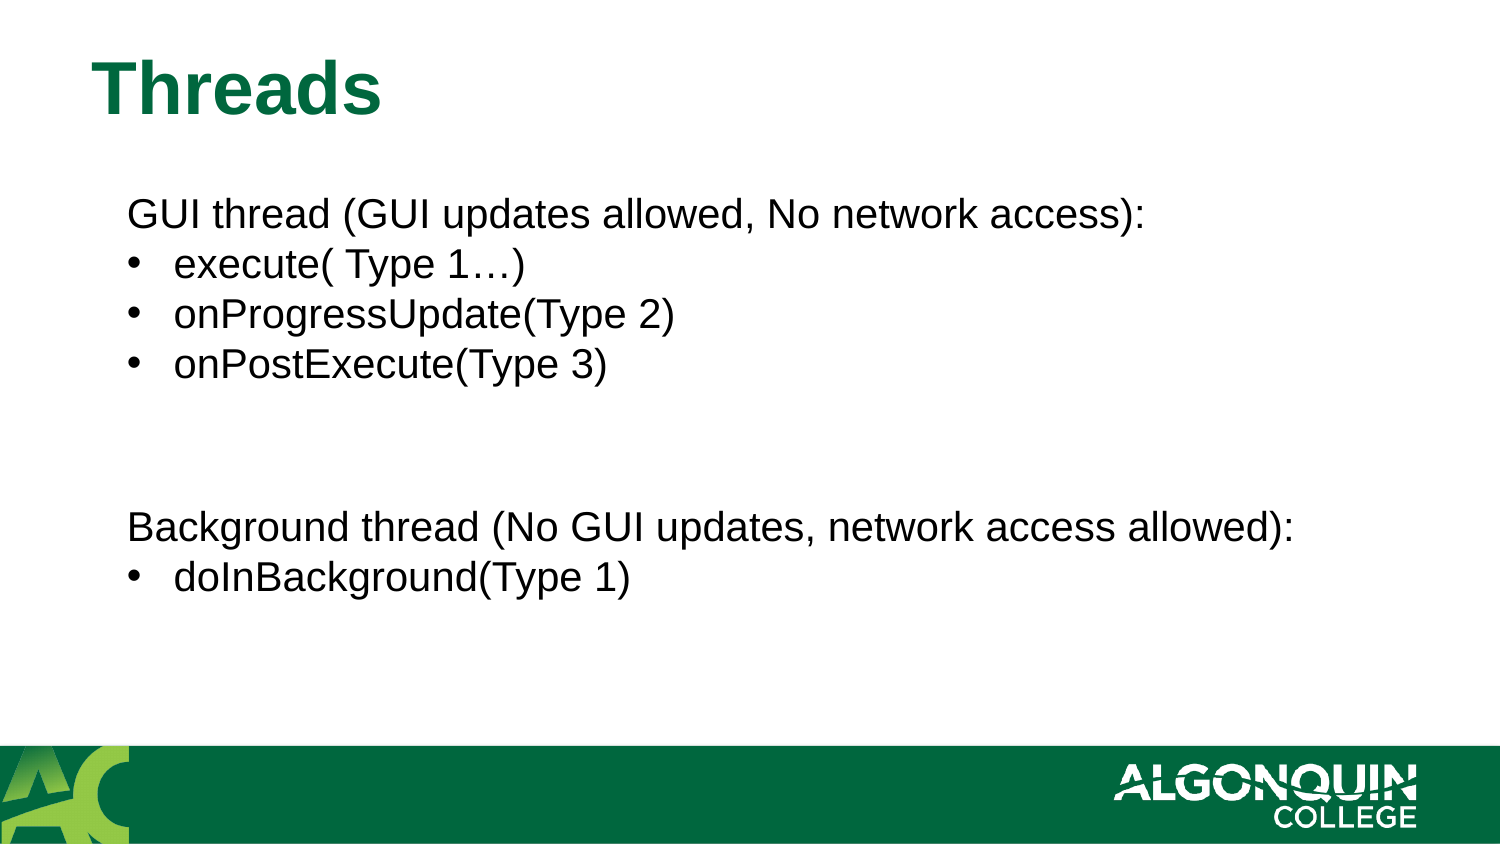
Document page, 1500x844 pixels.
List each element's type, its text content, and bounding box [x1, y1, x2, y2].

text_box Background thread (No GUI updates, network access allowed): doInBackground(Type 1) [112, 492, 1424, 658]
text_box GUI thread (GUI updates allowed, No network access): execute( Type 1…) onProgressUpdate(Type 2) onPostExecute(Type 3) [112, 179, 1329, 395]
picture [1, 746, 129, 844]
title Threads [76, 31, 1424, 180]
